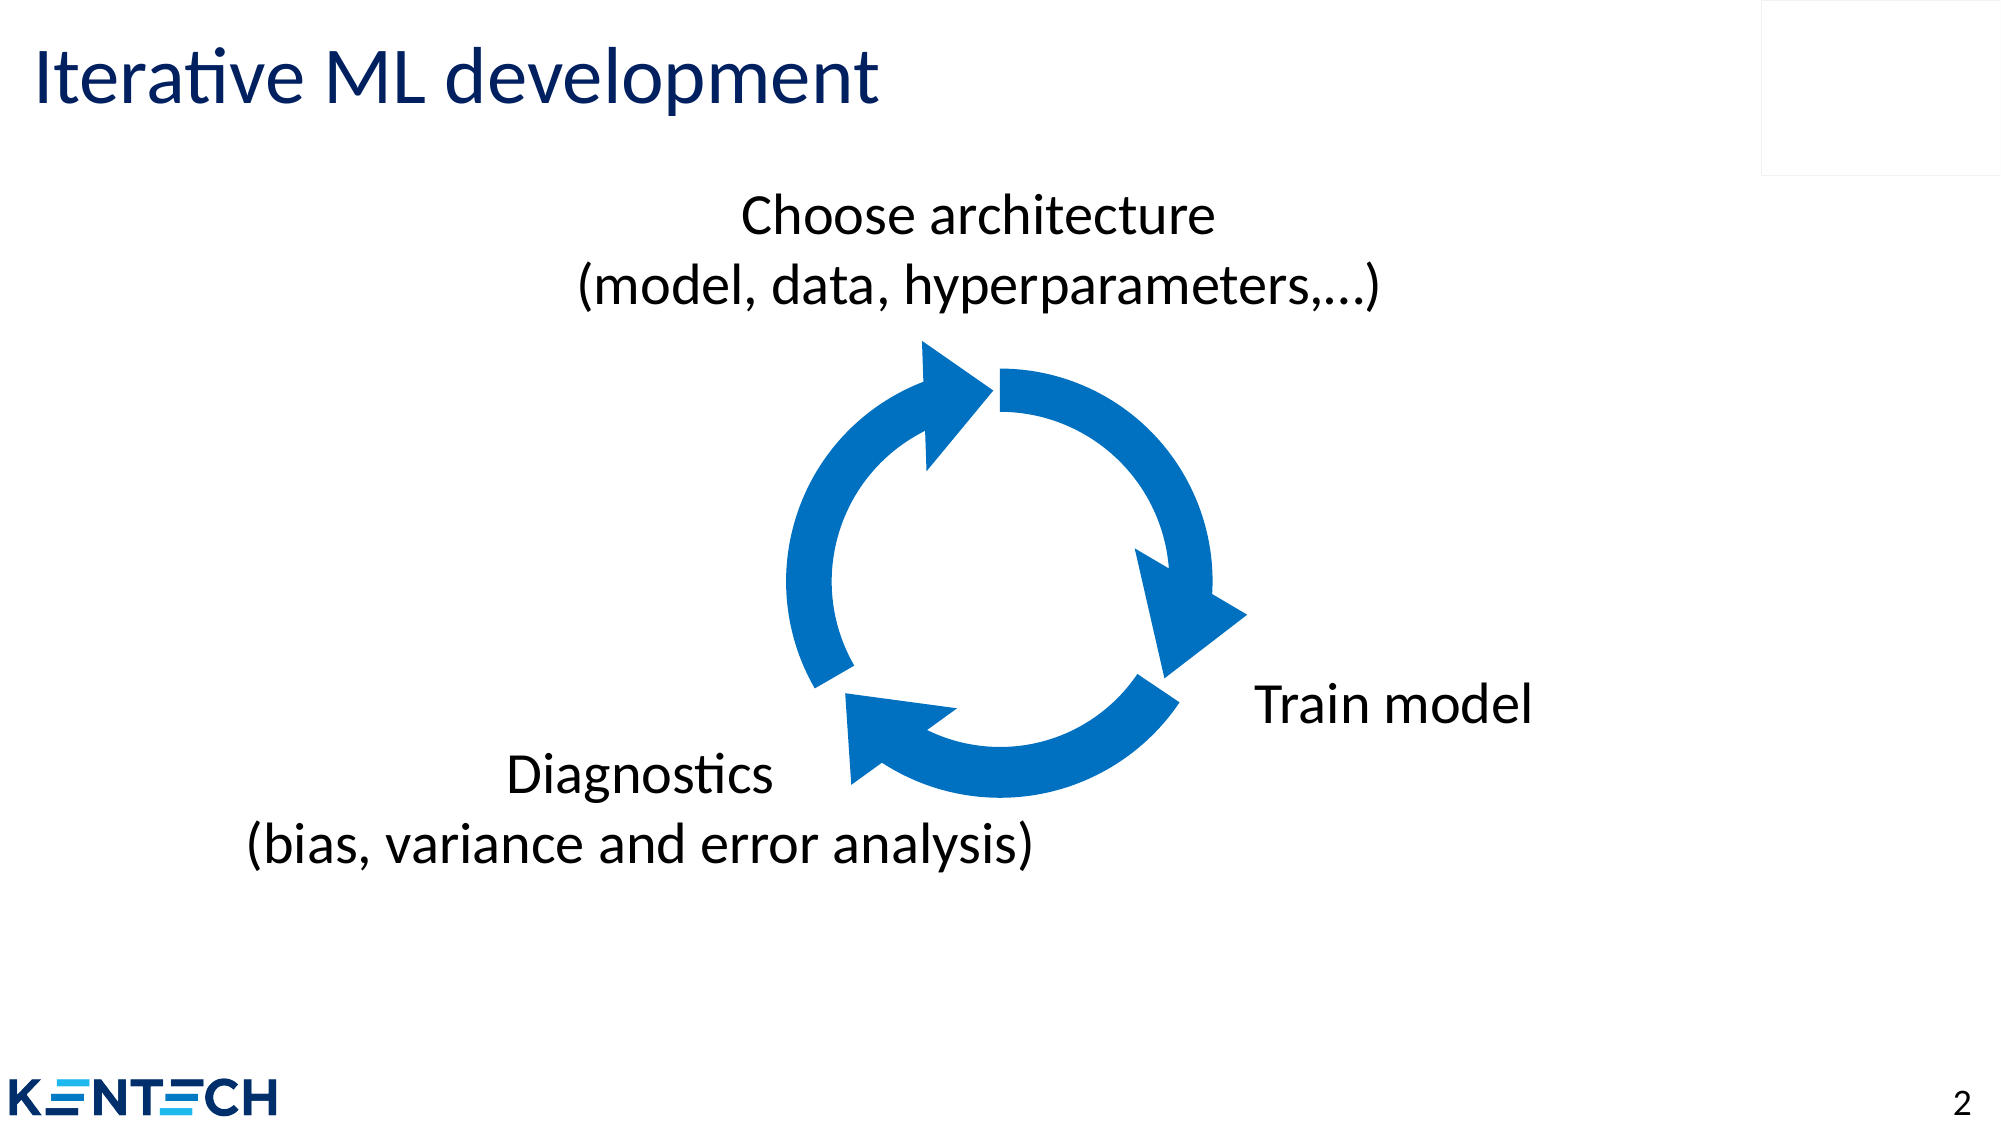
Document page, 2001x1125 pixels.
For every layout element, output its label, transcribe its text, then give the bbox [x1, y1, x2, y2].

text_box Choose architecture (model, data, hyperparameters,…) [561, 168, 1398, 324]
text_box Diagnostics (bias, variance and error analysis) [230, 728, 1051, 883]
text_box [1051, 673, 1180, 792]
text_box [786, 340, 994, 689]
text_box Train model [1240, 657, 1549, 743]
slide_number 2 [1925, 1074, 2000, 1125]
text_box [845, 693, 958, 728]
title Iterative ML development [18, 14, 1563, 128]
text_box [999, 368, 1248, 679]
picture [7, 1075, 283, 1119]
